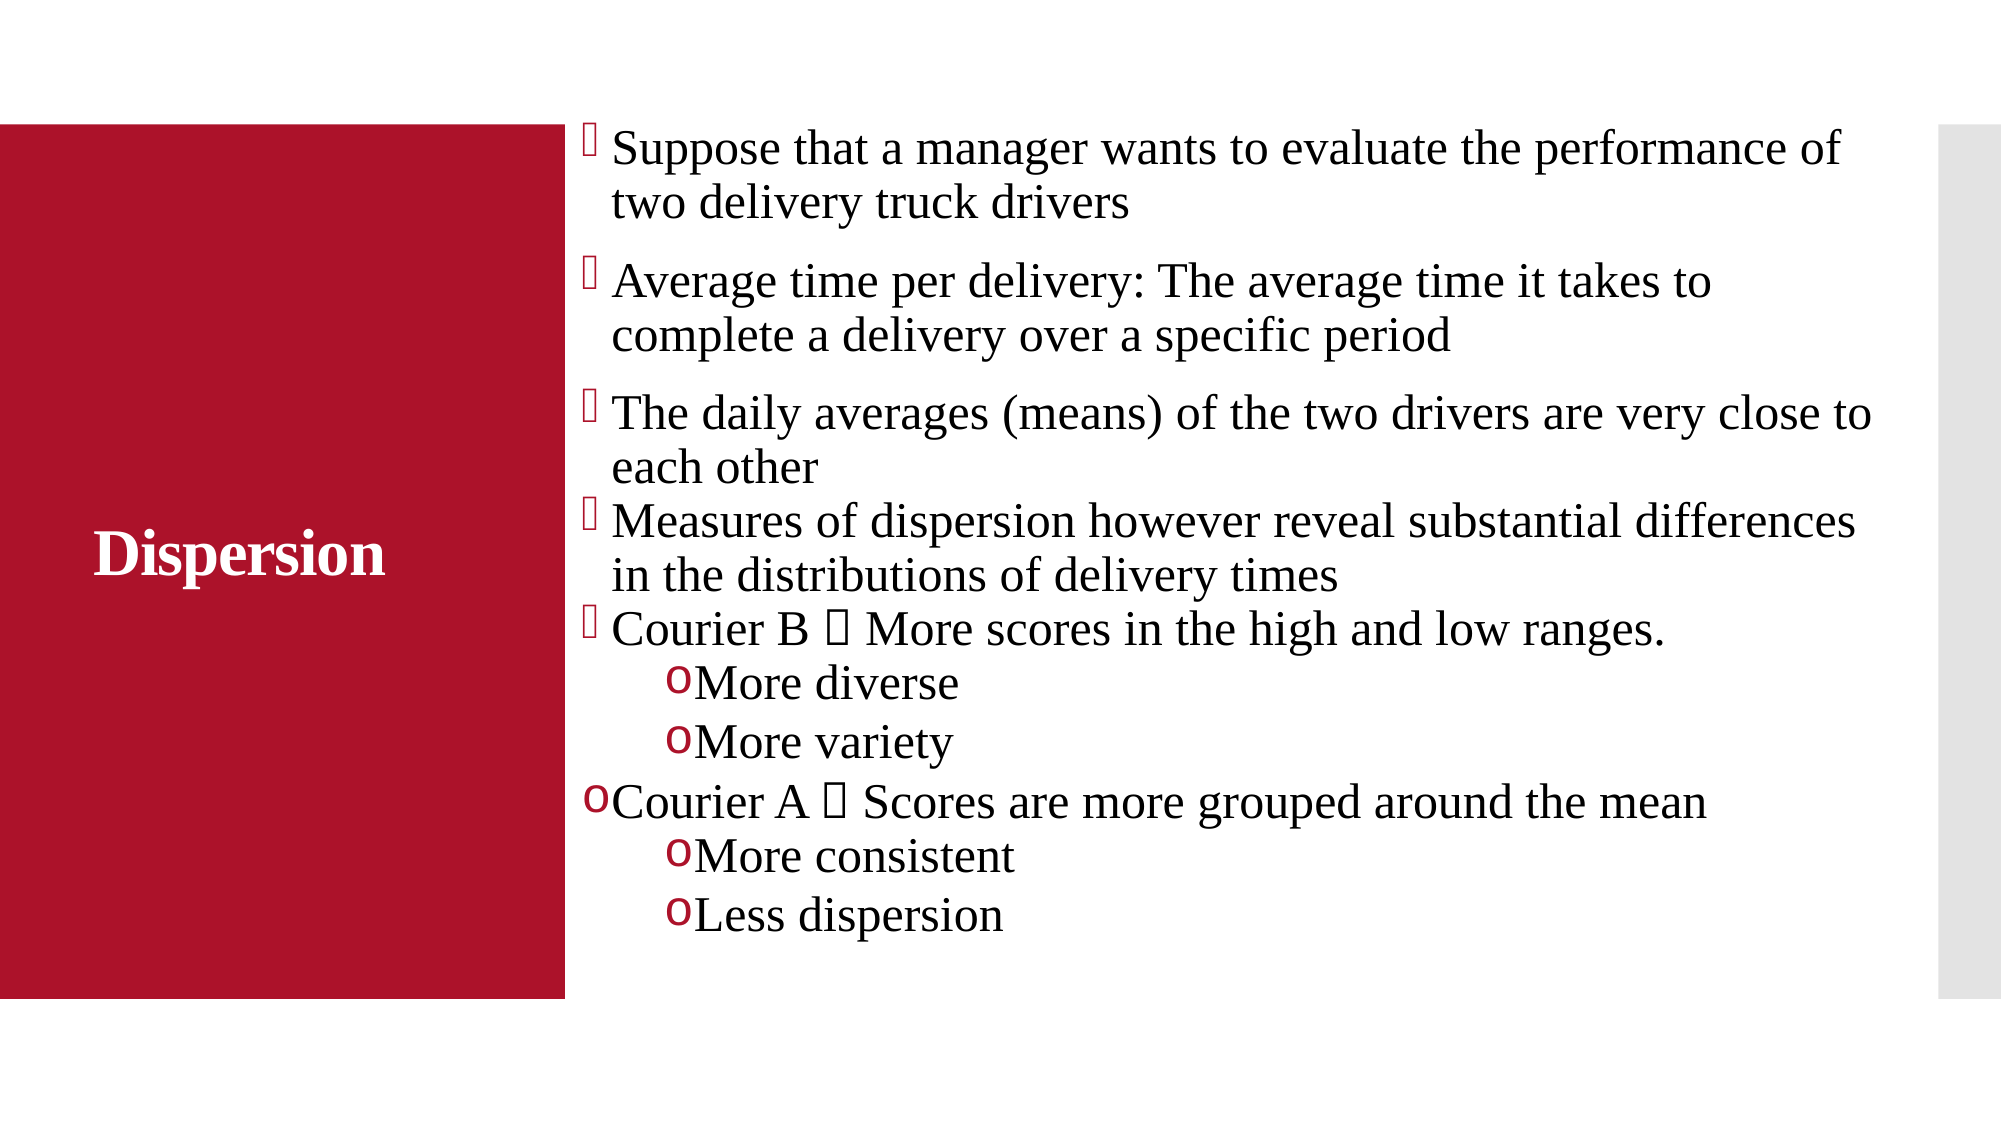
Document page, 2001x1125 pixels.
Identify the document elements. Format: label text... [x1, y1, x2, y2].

title Dispersion [78, 500, 566, 608]
list Suppose that a manager wants to evaluate the performance of two delivery truck drivers Average time per delivery: The average time it takes to complete a delivery over a specific period The daily averages (means) of the two drivers are very close to each other Measures of dispersion however reveal substantial differences in the distributions of delivery times Courier B  More scores in the high and low ranges. More diverse More variety Courier A  Scores are more grouped around the mean More consistent Less dispersion [566, 148, 1917, 1067]
